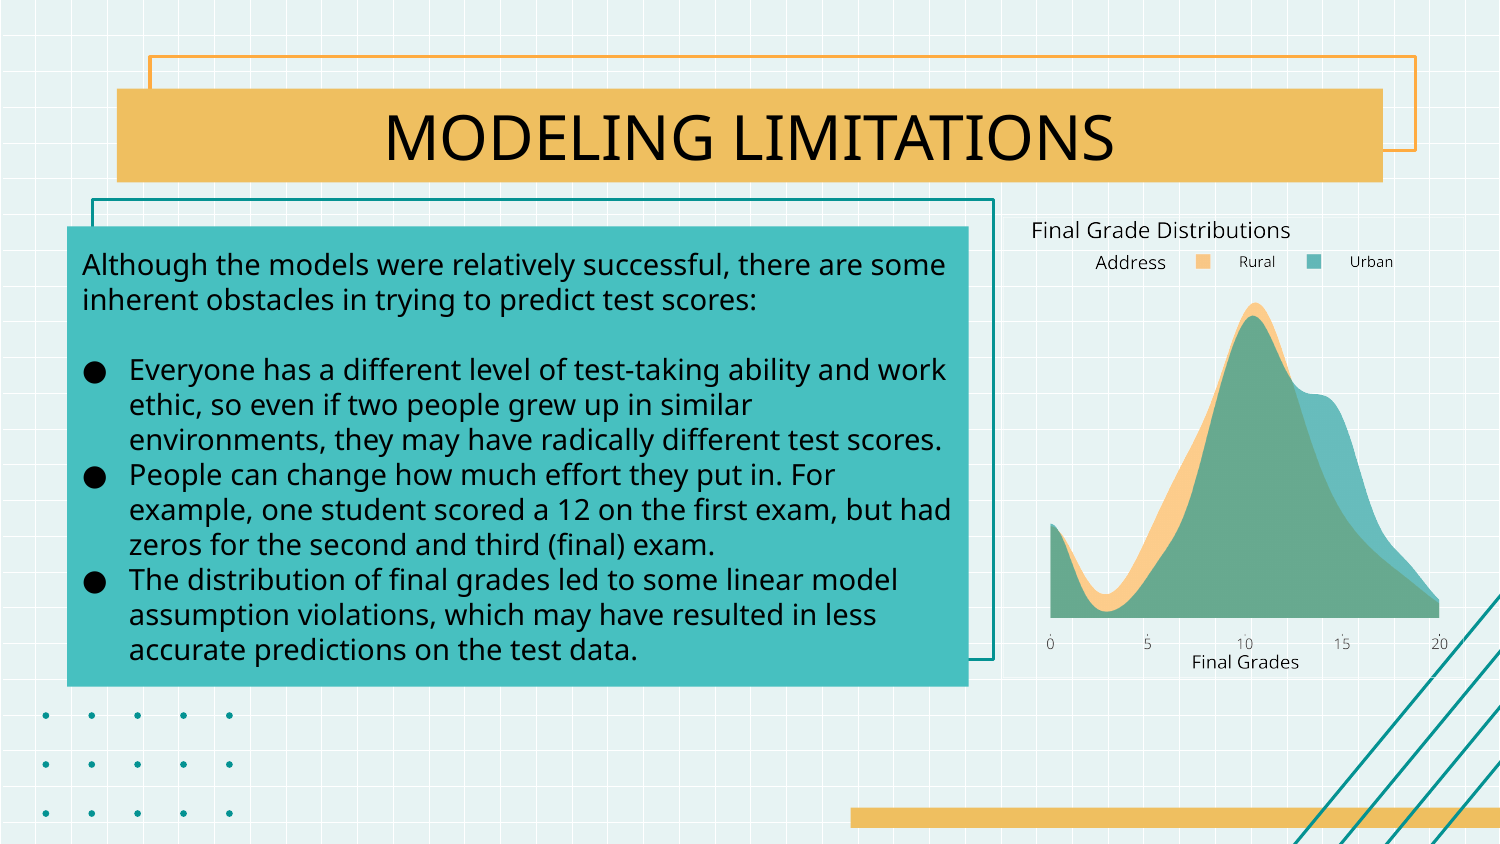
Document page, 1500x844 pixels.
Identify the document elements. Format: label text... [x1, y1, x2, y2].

text_box [92, 199, 994, 660]
text_box [149, 56, 1416, 151]
picture [1003, 217, 1465, 678]
list Although the models were relatively successful, there are some inherent obstacles in trying to predict test scores: Everyone has a different level of test-taking ability and work ethic, so even if two people grew up in similar environments, they may have radically different test scores. People can change how much effort they put in. For example, one student scored a 12 on the first exam, but had zeros for the second and third (final) exam. The distribution of final grades led to some linear model assumption violations, which may have resulted in less accurate predictions on the test data. [67, 226, 969, 687]
title MODELING LIMITATIONS [116, 88, 1383, 183]
